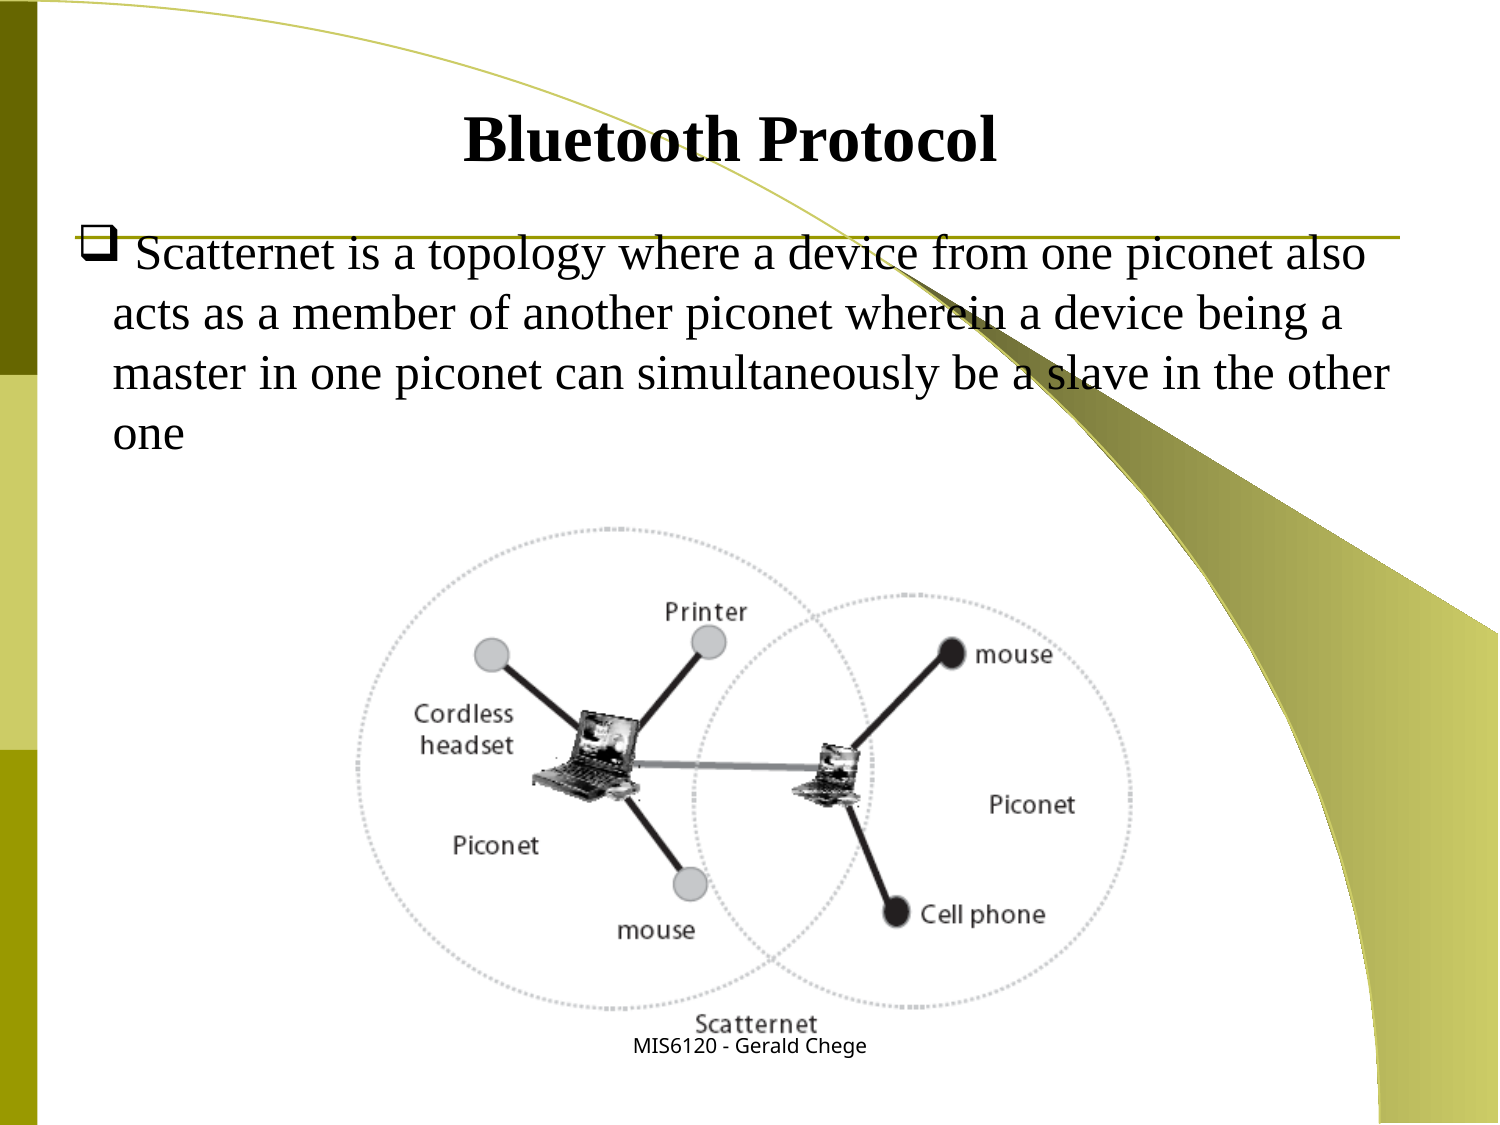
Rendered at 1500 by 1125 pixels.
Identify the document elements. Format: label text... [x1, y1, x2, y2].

text_box Bluetooth Protocol [62, 87, 1400, 183]
picture [337, 524, 1147, 1038]
footer MIS6120 - Gerald Chege [512, 1038, 988, 1100]
text_box Scatternet is a topology where a device from one piconet also acts as a member of another piconet wherein a device being a master in one piconet can simultaneously be a slave in the other one [62, 212, 1425, 468]
